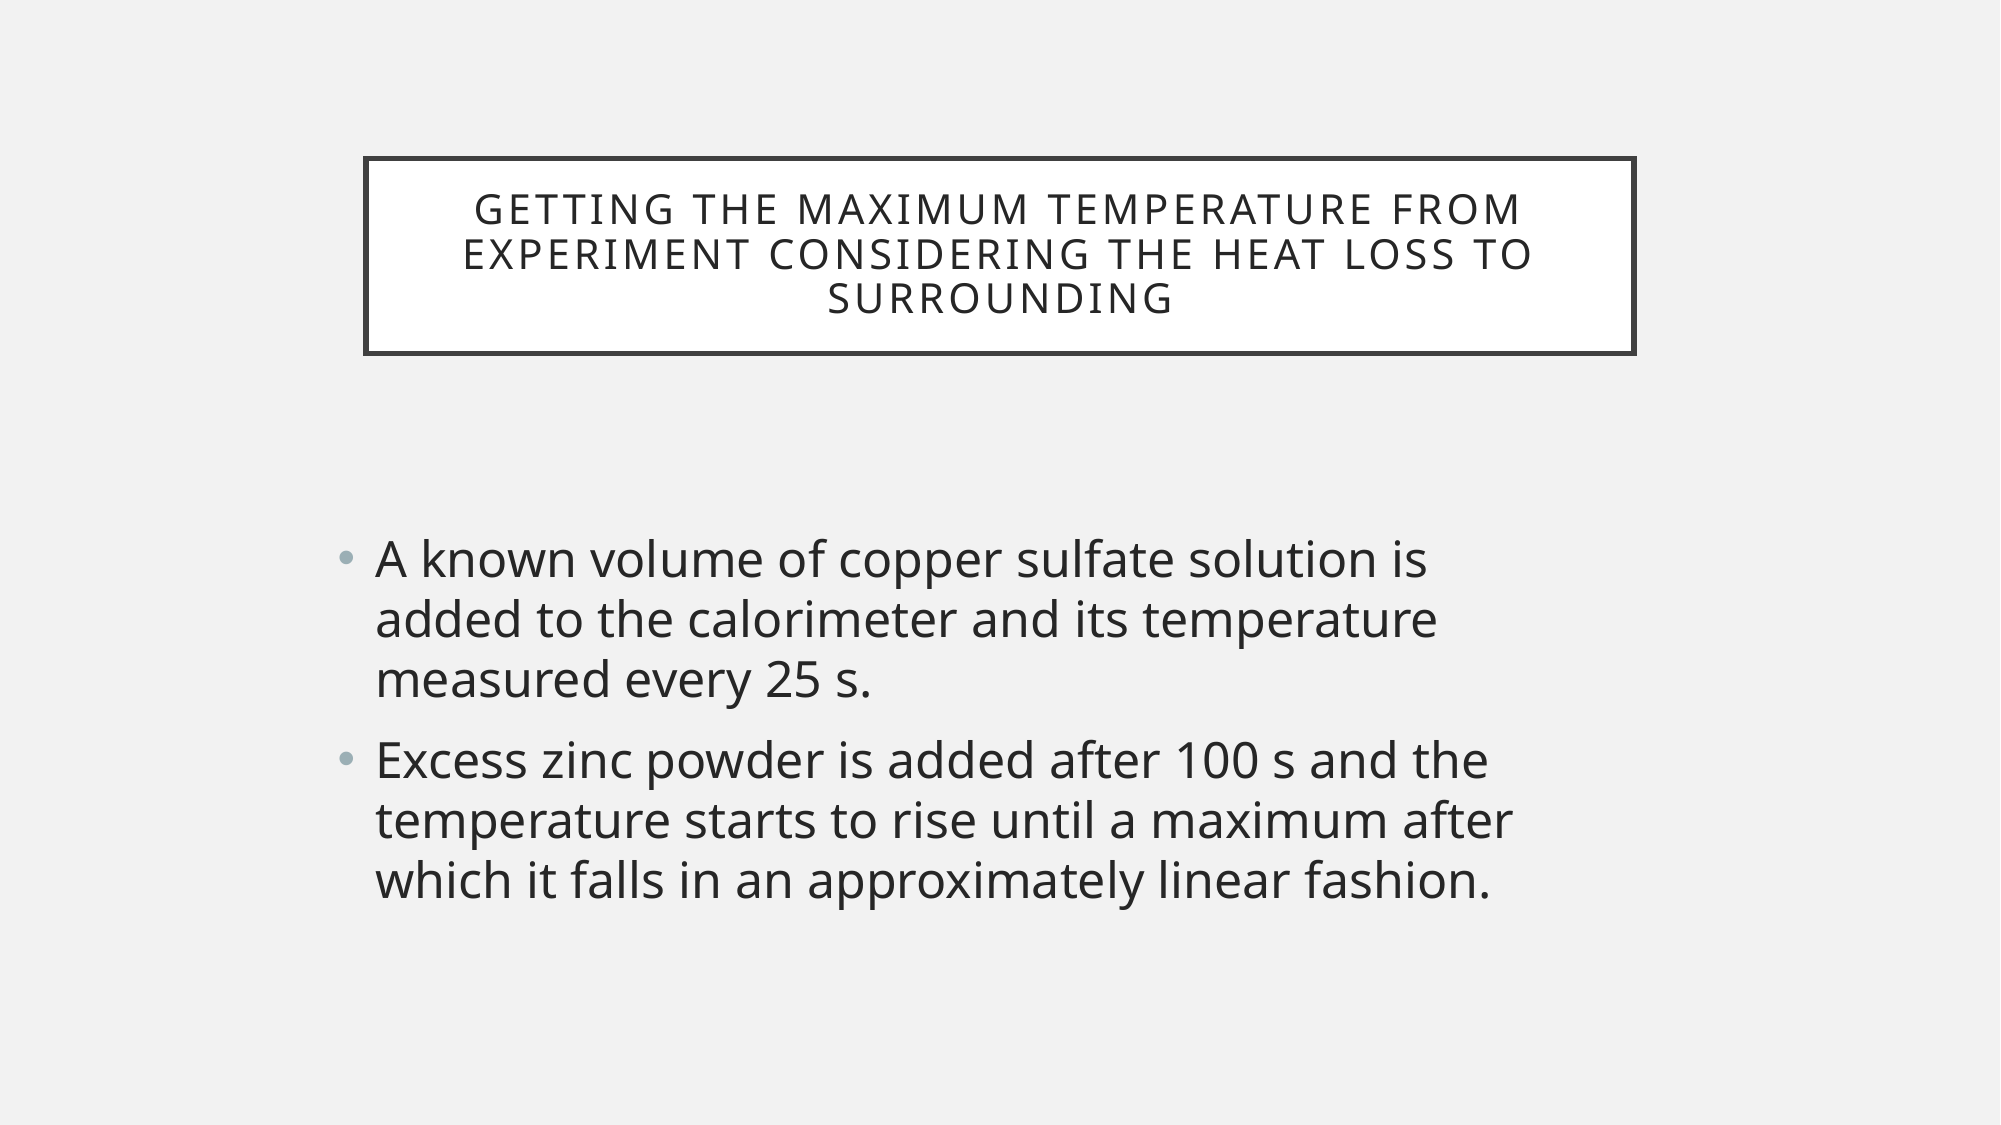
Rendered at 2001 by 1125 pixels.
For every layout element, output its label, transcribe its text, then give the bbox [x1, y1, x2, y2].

list A known volume of copper sulfate solution is added to the calorimeter and its temperature measured every 25 s. Excess zinc powder is added after 100 s and the temperature starts to rise until a maximum after which it falls in an approximately linear fashion. [322, 520, 1563, 1125]
title Getting the maximum temperature from experiment considering the heat loss to surrounding [363, 156, 1637, 356]
